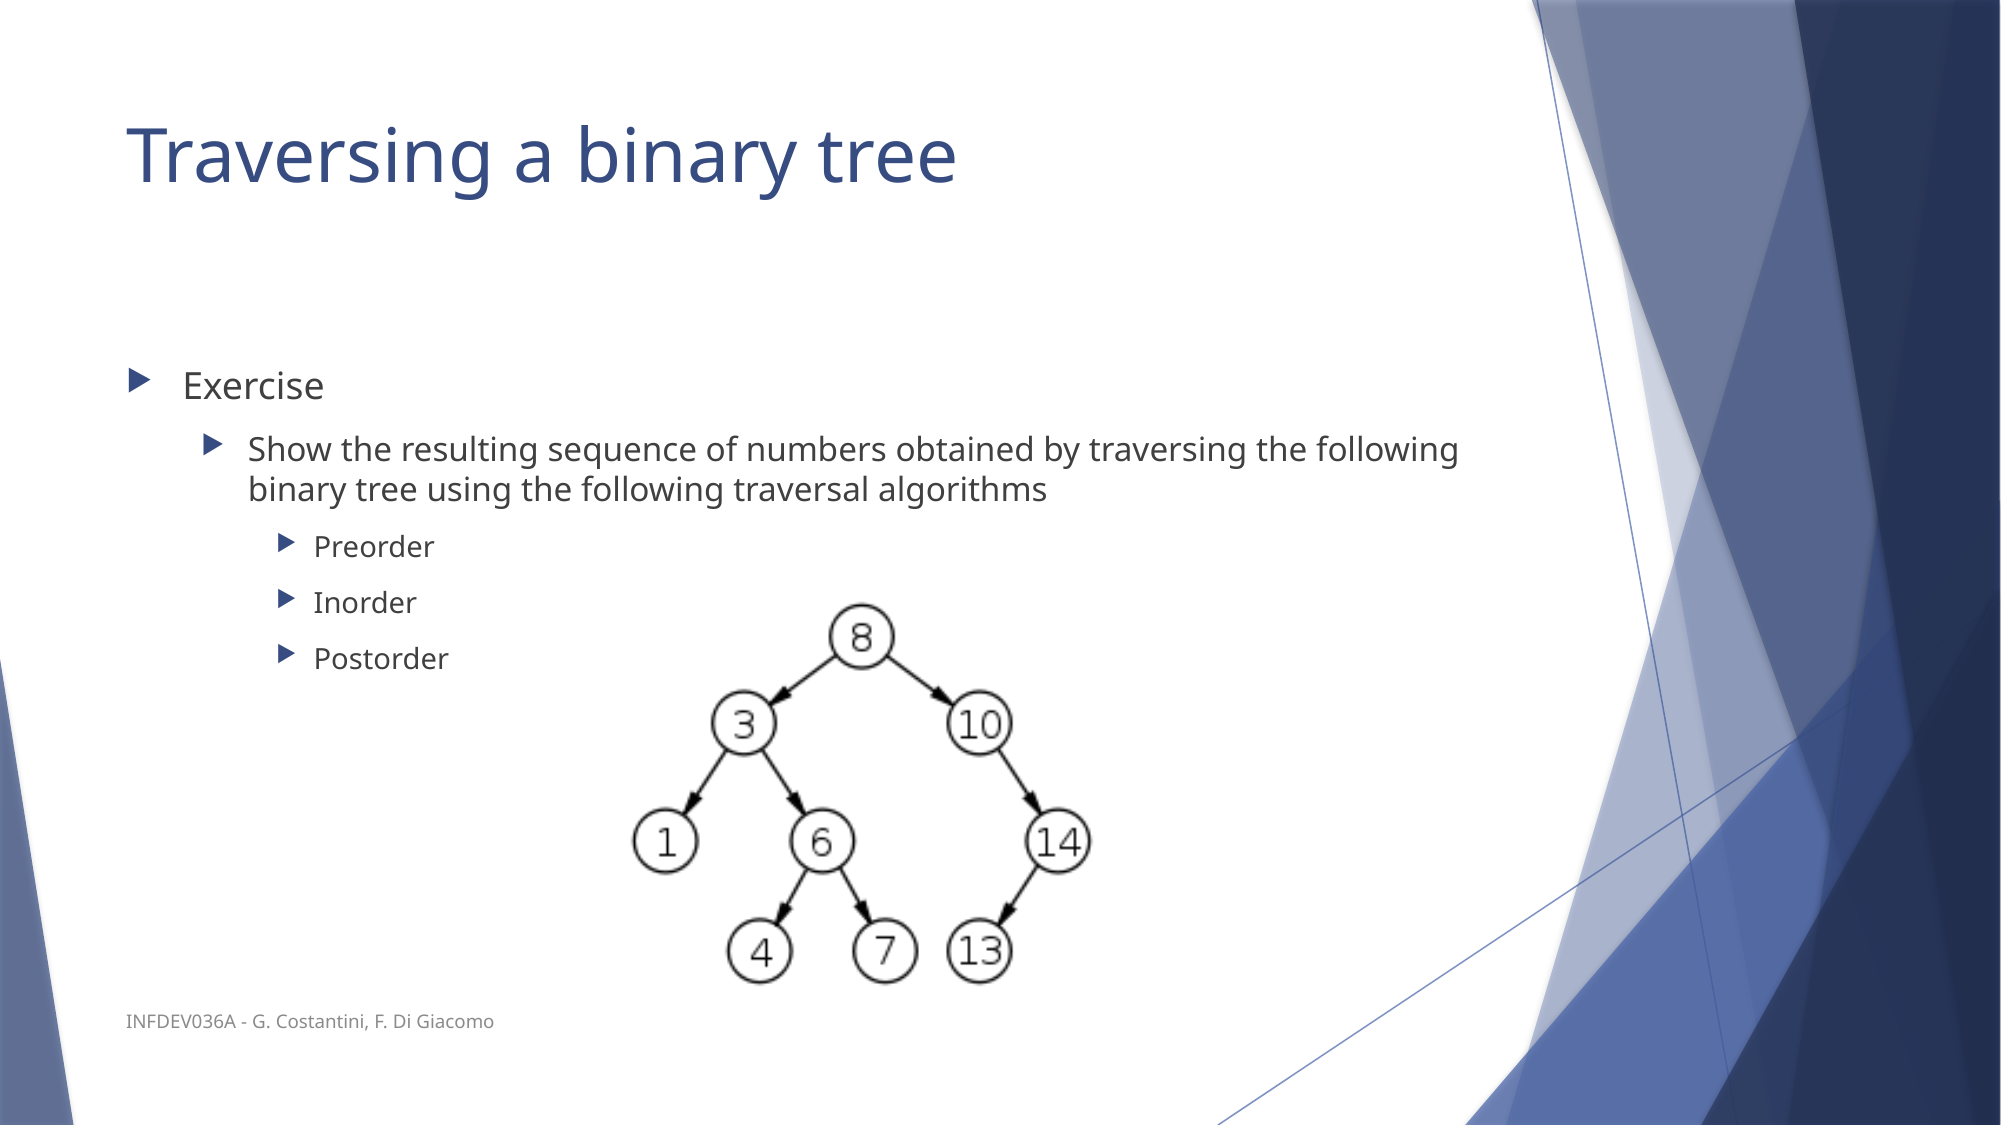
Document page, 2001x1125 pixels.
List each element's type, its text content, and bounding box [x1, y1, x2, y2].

picture [626, 597, 1099, 992]
footer INFDEV036A - G. Costantini, F. Di Giacomo [111, 991, 1145, 1051]
list Exercise Show the resulting sequence of numbers obtained by traversing the following binary tree using the following traversal algorithms Preorder Inorder Postorder [111, 354, 1522, 992]
title Traversing a binary tree [111, 99, 1522, 317]
